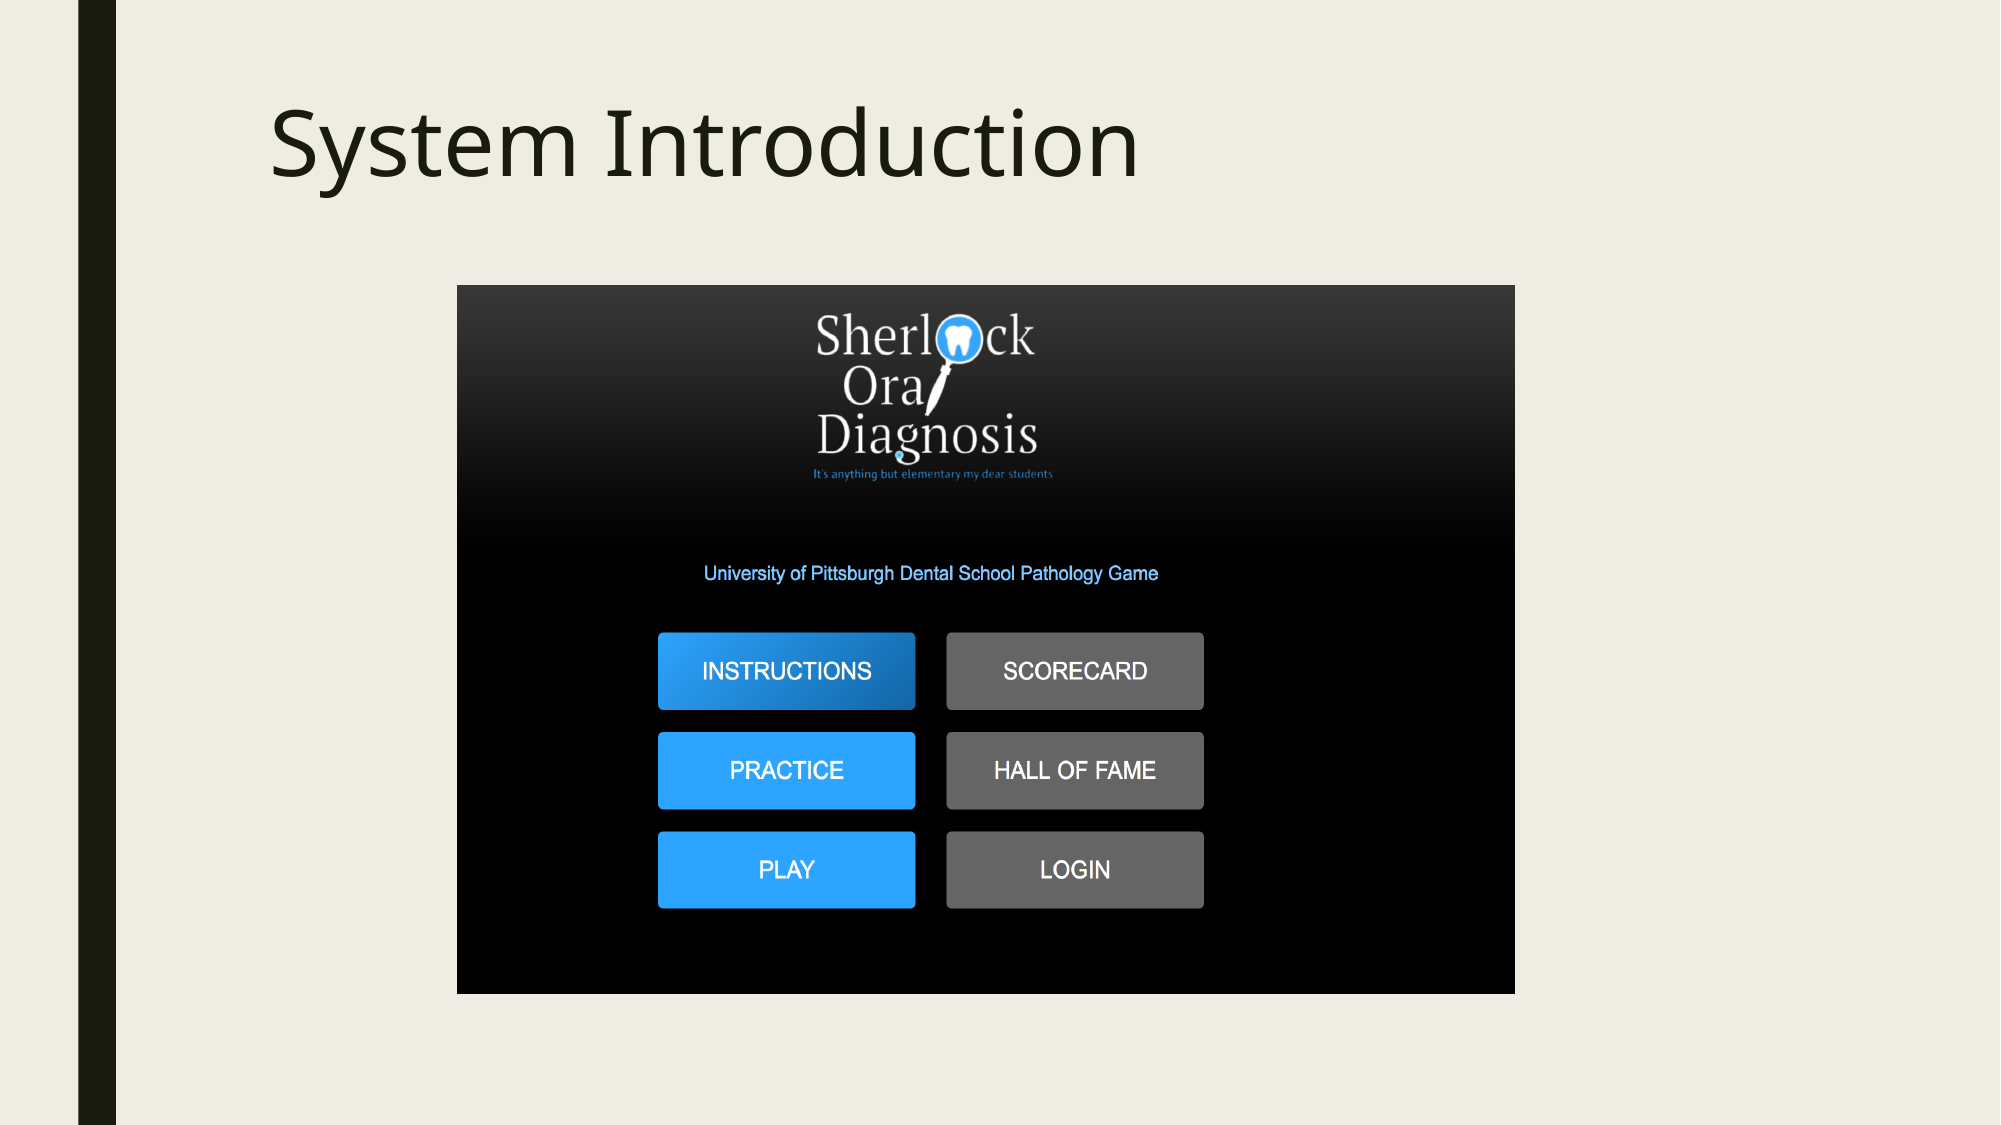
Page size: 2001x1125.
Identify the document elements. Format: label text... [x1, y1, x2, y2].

title System Introduction [254, 90, 1830, 335]
picture [457, 285, 1515, 994]
